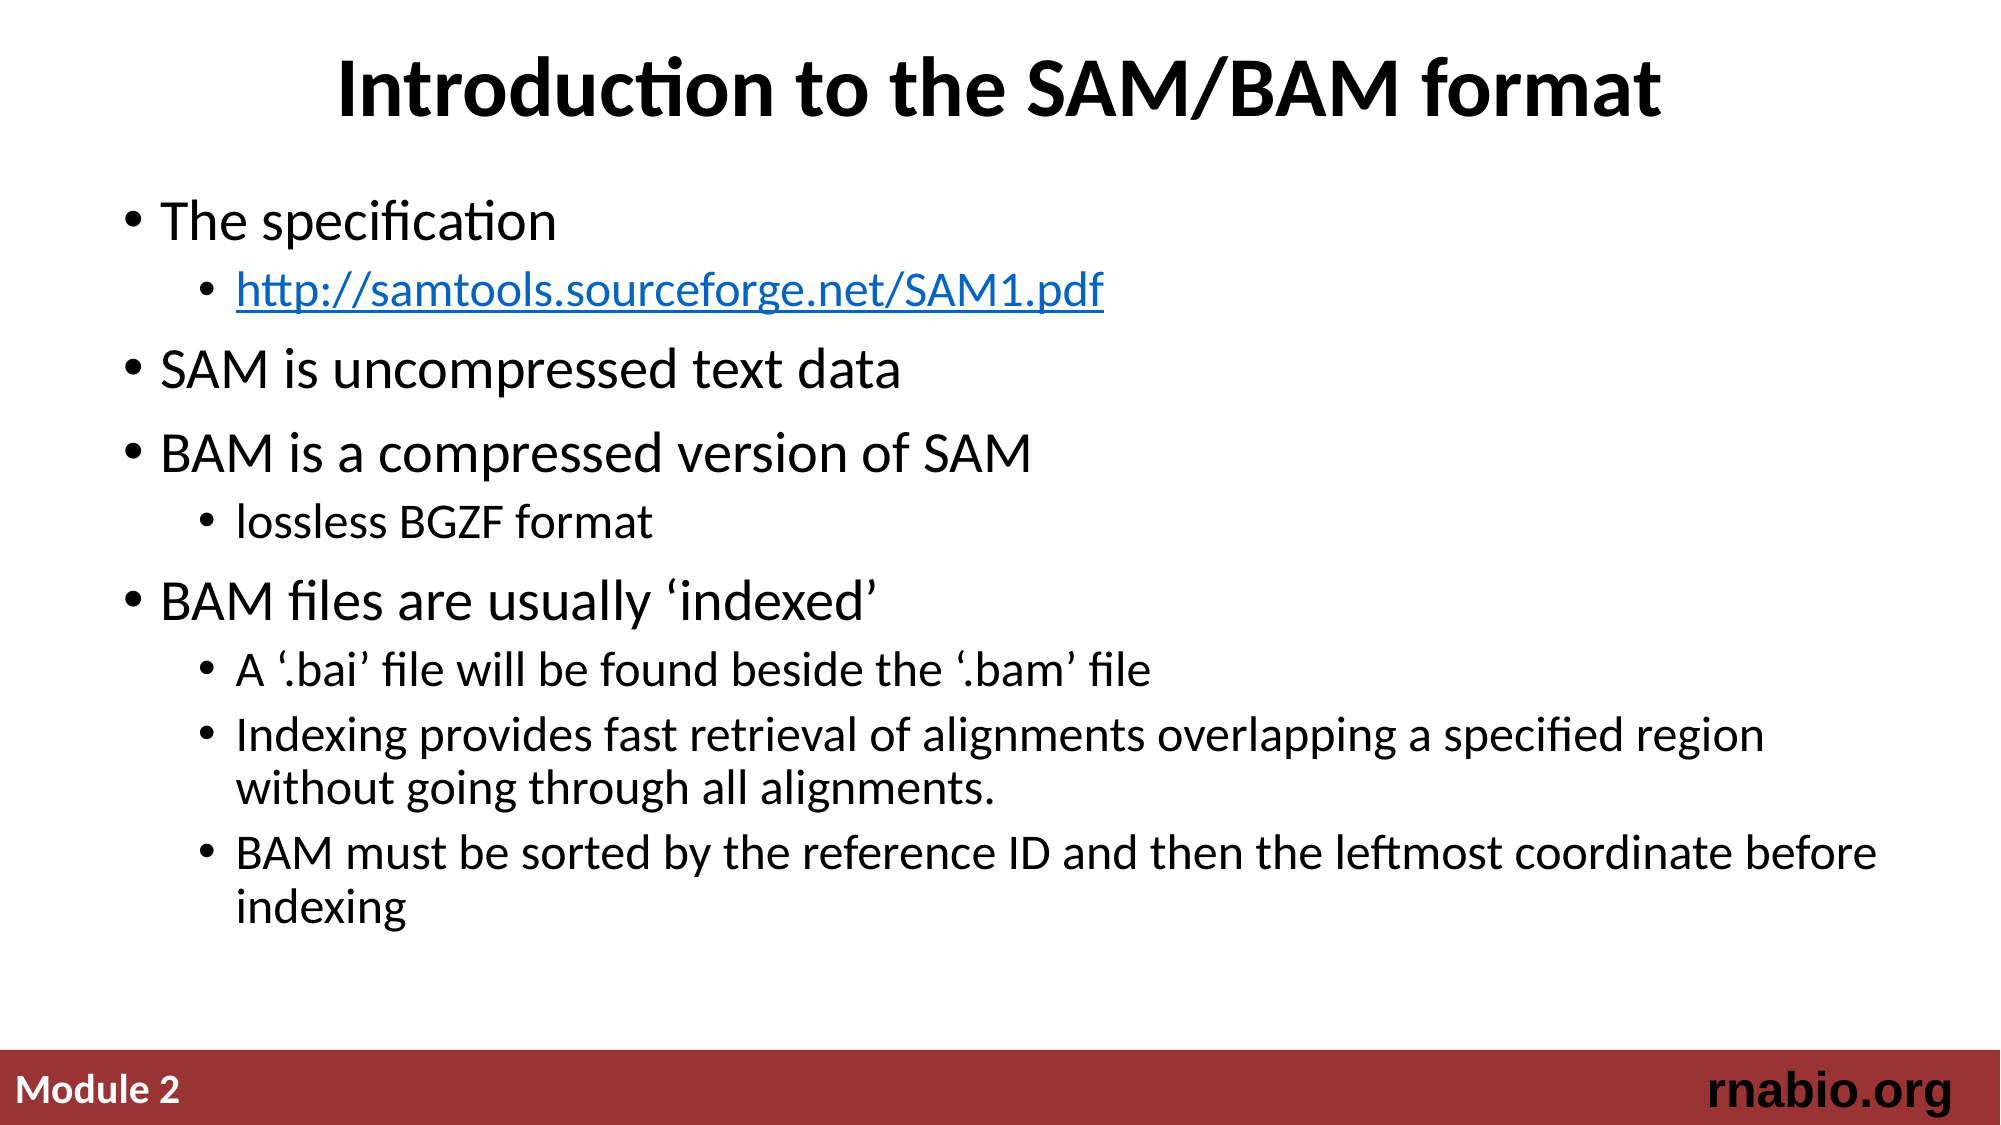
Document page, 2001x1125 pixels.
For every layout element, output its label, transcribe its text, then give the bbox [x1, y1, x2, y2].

list The specification http://samtools.sourceforge.net/SAM1.pdf SAM is uncompressed text data BAM is a compressed version of SAM lossless BGZF format BAM files are usually ‘indexed’ A ‘.bai’ file will be found beside the ‘.bam’ file Indexing provides fast retrieval of alignments overlapping a specified region without going through all alignments. BAM must be sorted by the reference ID and then the leftmost coordinate before indexing [108, 183, 1914, 1007]
title Introduction to the SAM/BAM format [275, 0, 1725, 183]
